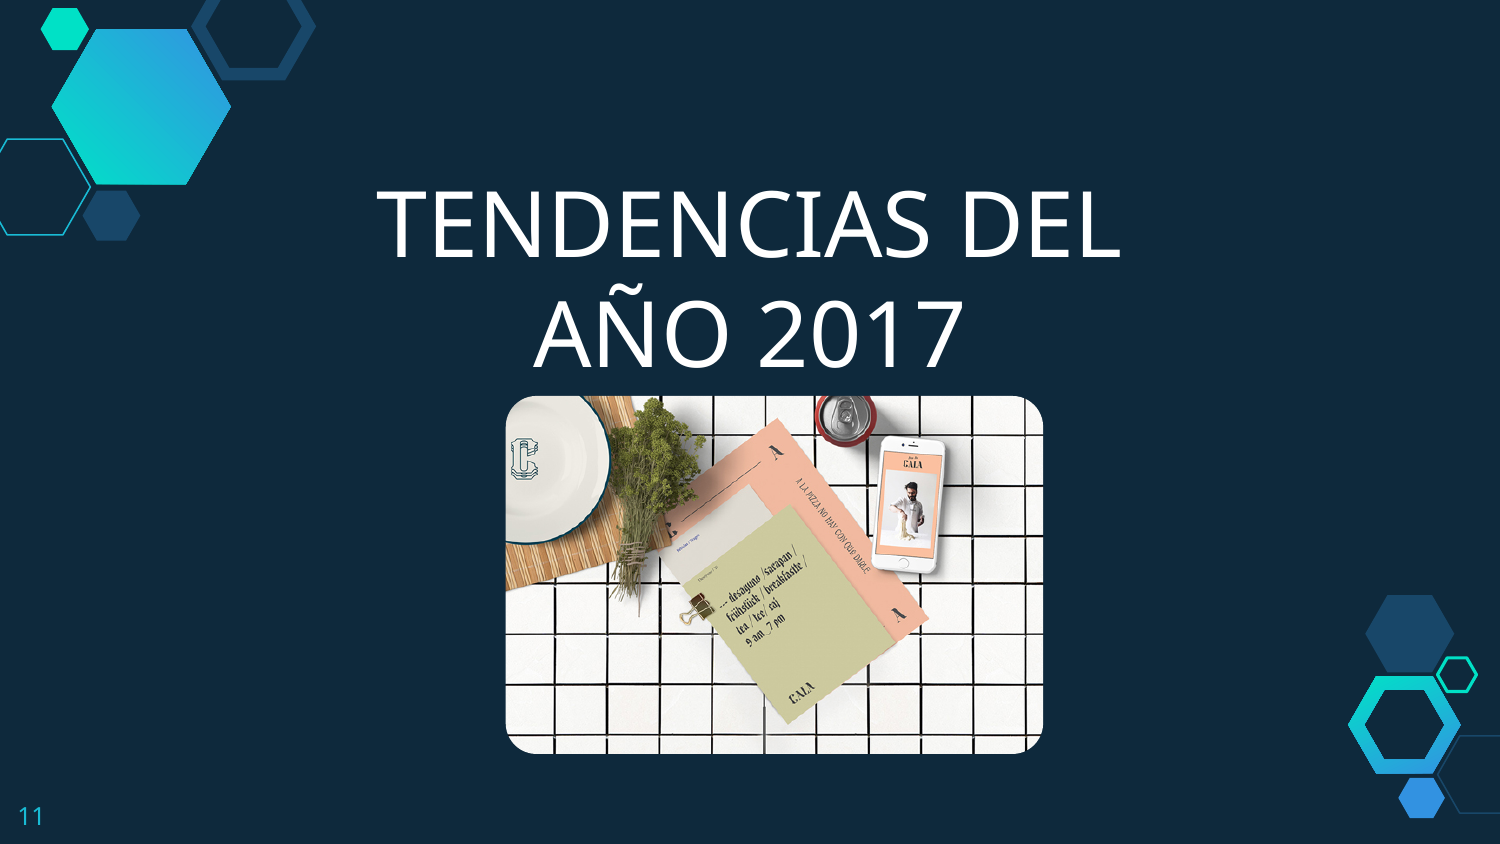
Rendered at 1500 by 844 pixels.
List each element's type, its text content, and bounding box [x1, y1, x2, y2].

text_box TENDENCIAS DEL AÑO 2017 [267, 158, 1233, 394]
slide_number 11 [2, 785, 93, 844]
picture [505, 395, 1044, 755]
